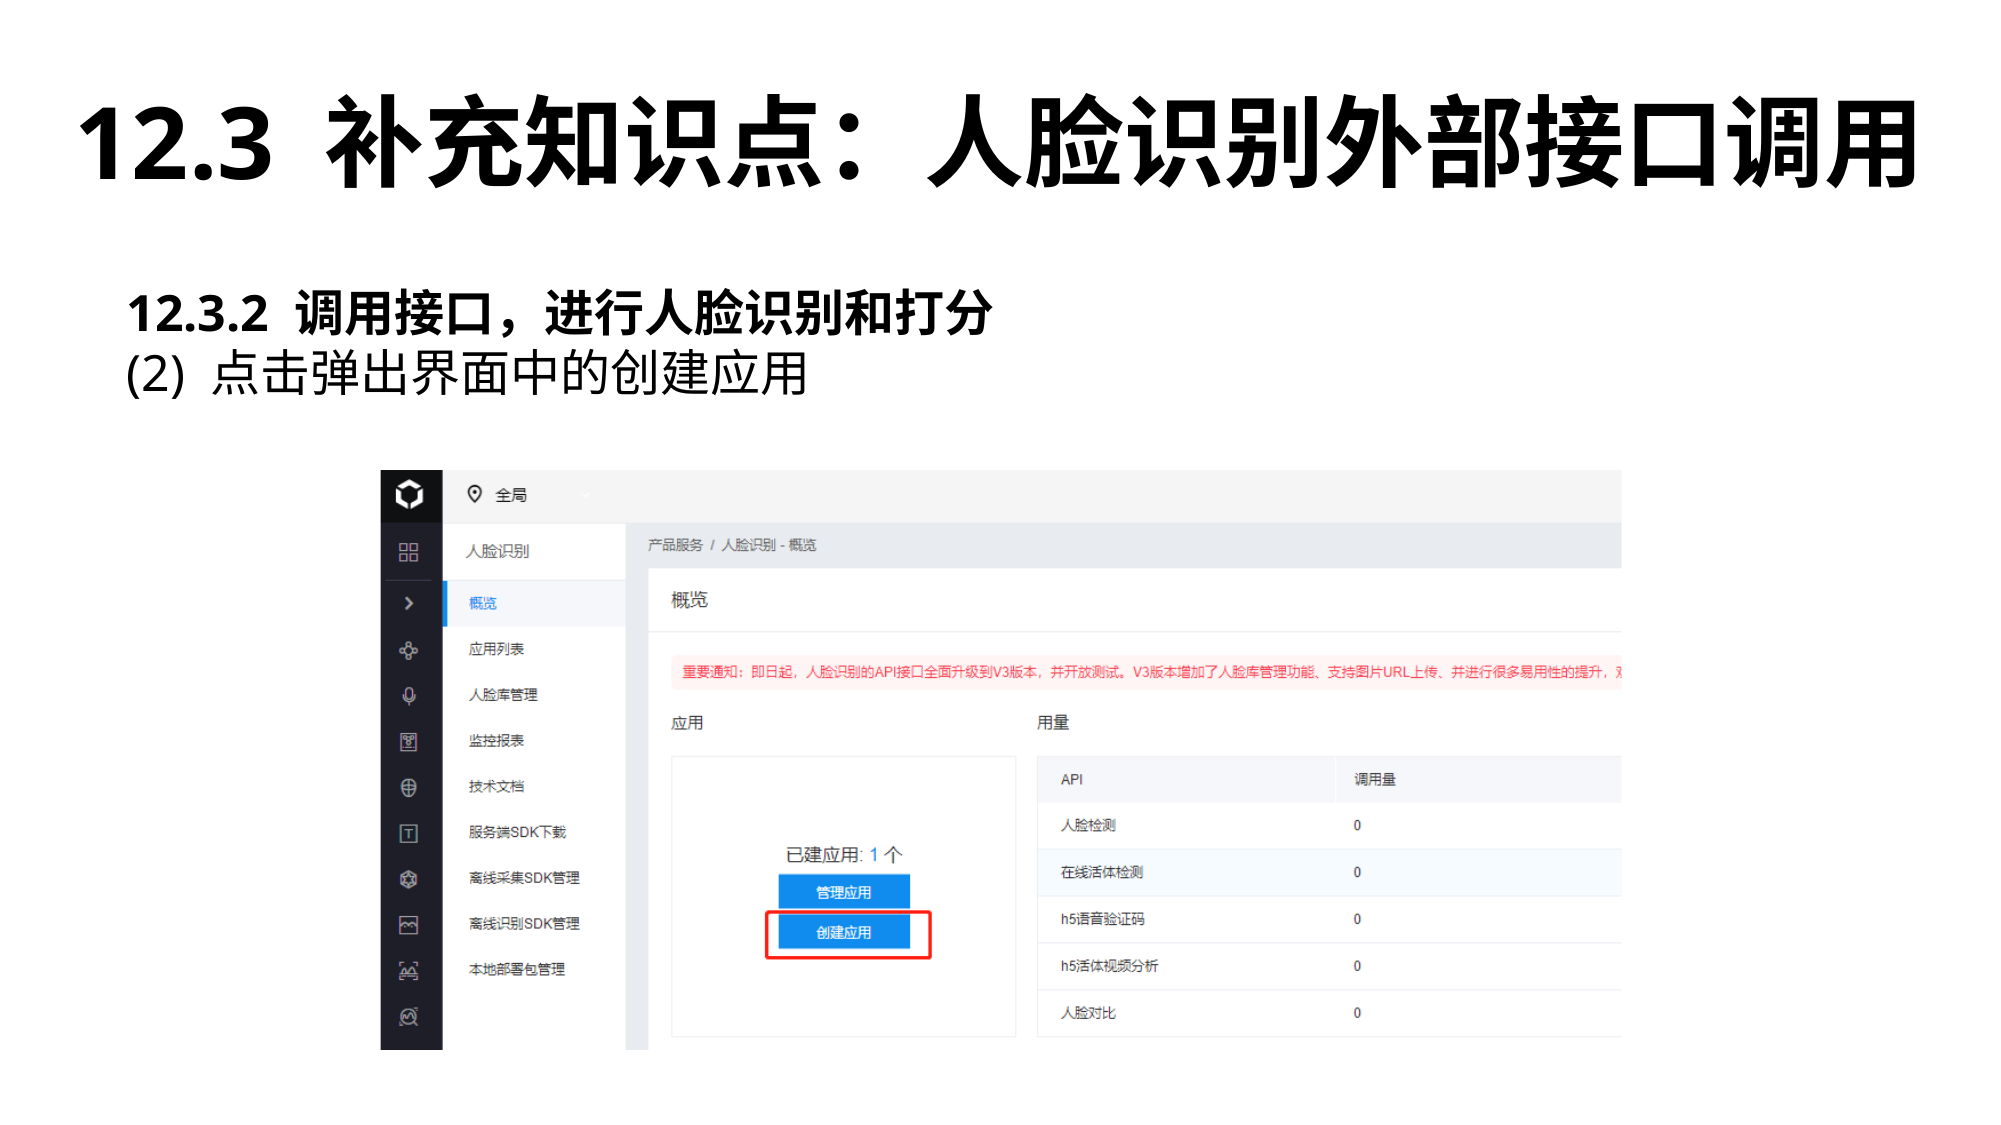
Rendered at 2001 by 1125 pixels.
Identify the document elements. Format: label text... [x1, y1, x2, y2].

text_box 12.3.2 调用接口，进行人脸识别和打分 (2) 点击弹出界面中的创建应用 [111, 273, 1891, 409]
text_box 12.3 补充知识点：人脸识别外部接口调用 [59, 72, 1940, 207]
picture [380, 470, 1622, 1050]
